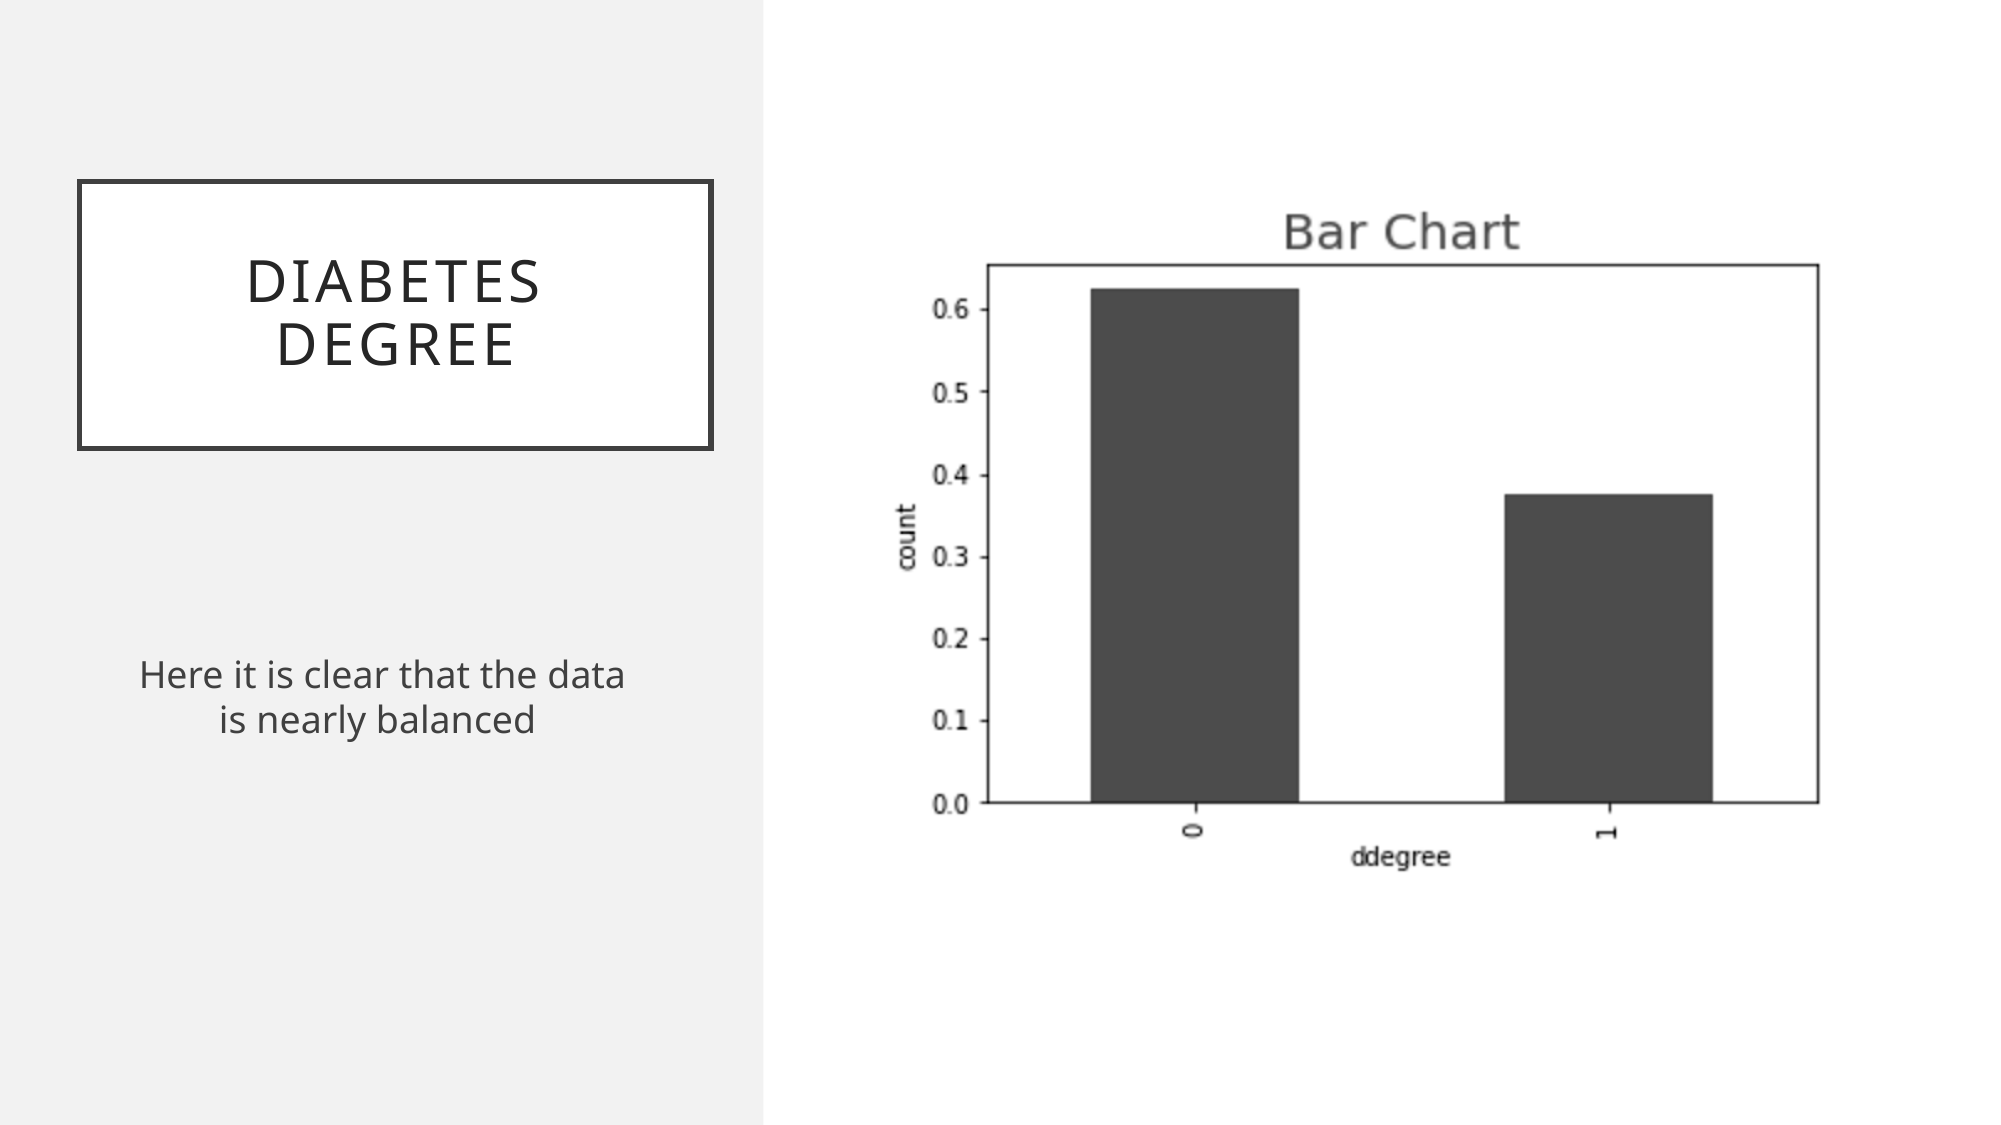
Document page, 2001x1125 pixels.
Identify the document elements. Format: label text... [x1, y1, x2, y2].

list Here it is clear that the data is nearly balanced [119, 643, 647, 847]
picture [868, 181, 1895, 893]
text_box [762, 0, 2000, 1125]
title Diabetes Degree [77, 179, 714, 451]
